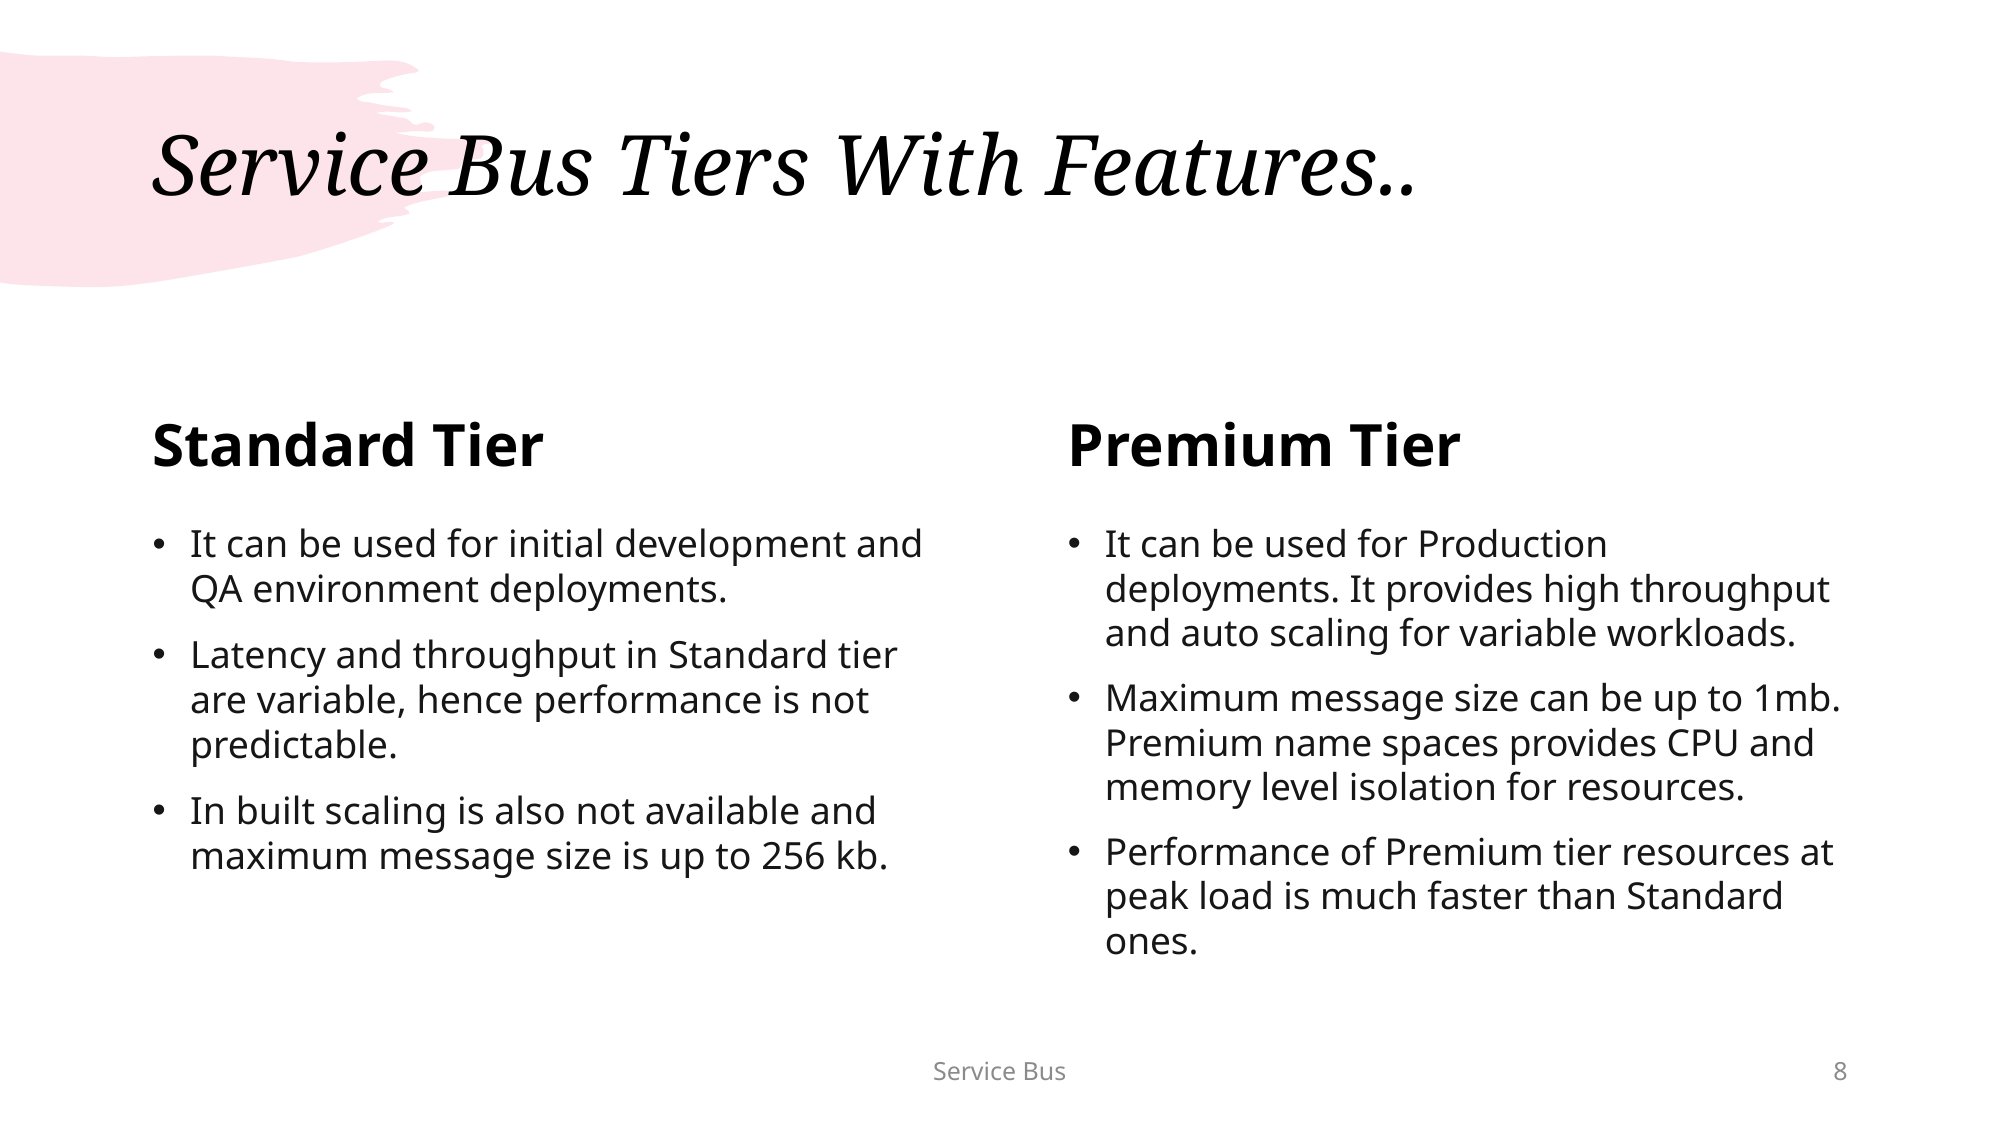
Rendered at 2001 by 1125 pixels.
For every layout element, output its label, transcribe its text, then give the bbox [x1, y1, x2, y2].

title Service Bus Tiers With Features.. [137, 59, 1863, 278]
list Standard Tier [137, 329, 948, 486]
slide_number 8 [1412, 1042, 1863, 1103]
list Premium Tier [1053, 329, 1863, 486]
footer Service Bus [662, 1042, 1338, 1103]
list It can be used for Production deployments. It provides high throughput and auto scaling for variable workloads. Maximum message size can be up to 1mb. Premium name spaces provides CPU and memory level isolation for resources. Performance of Premium tier resources at peak load is much faster than Standard ones. [1053, 513, 1863, 1016]
list It can be used for initial development and QA environment deployments. Latency and throughput in Standard tier are variable, hence performance is not predictable. In built scaling is also not available and maximum message size is up to 256 kb. [137, 513, 948, 1016]
